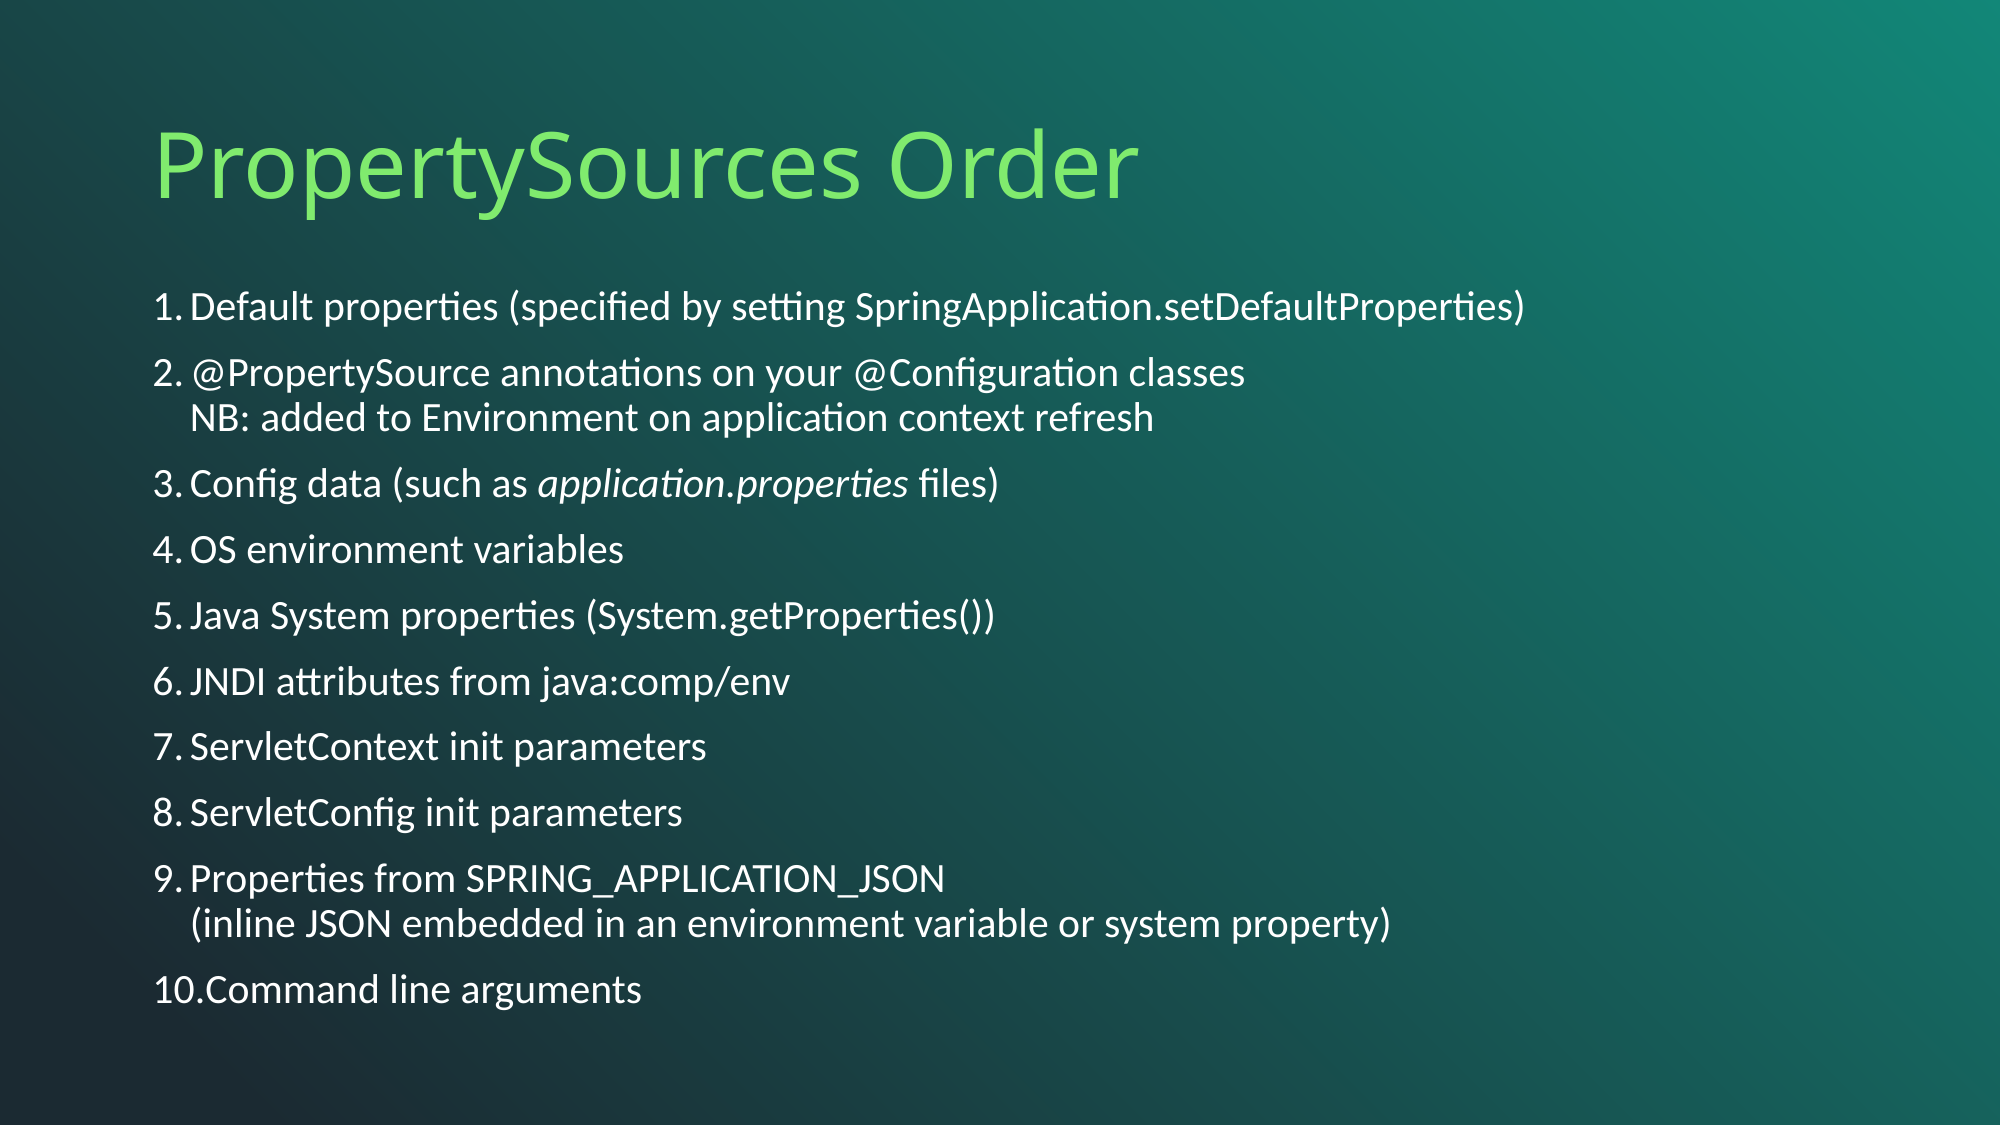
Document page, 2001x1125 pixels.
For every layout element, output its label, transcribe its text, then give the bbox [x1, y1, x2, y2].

title PropertySources Order [137, 59, 1863, 277]
list Default properties (specified by setting SpringApplication.setDefaultProperties) @PropertySource annotations on your @Configuration classes NB: added to Environment on application context refresh Config data (such as application.properties files) OS environment variables Java System properties (System.getProperties()) JNDI attributes from java:comp/env ServletContext init parameters ServletConfig init parameters Properties from SPRING_APPLICATION_JSON (inline JSON embedded in an environment variable or system property) Command line arguments [137, 277, 1863, 1031]
